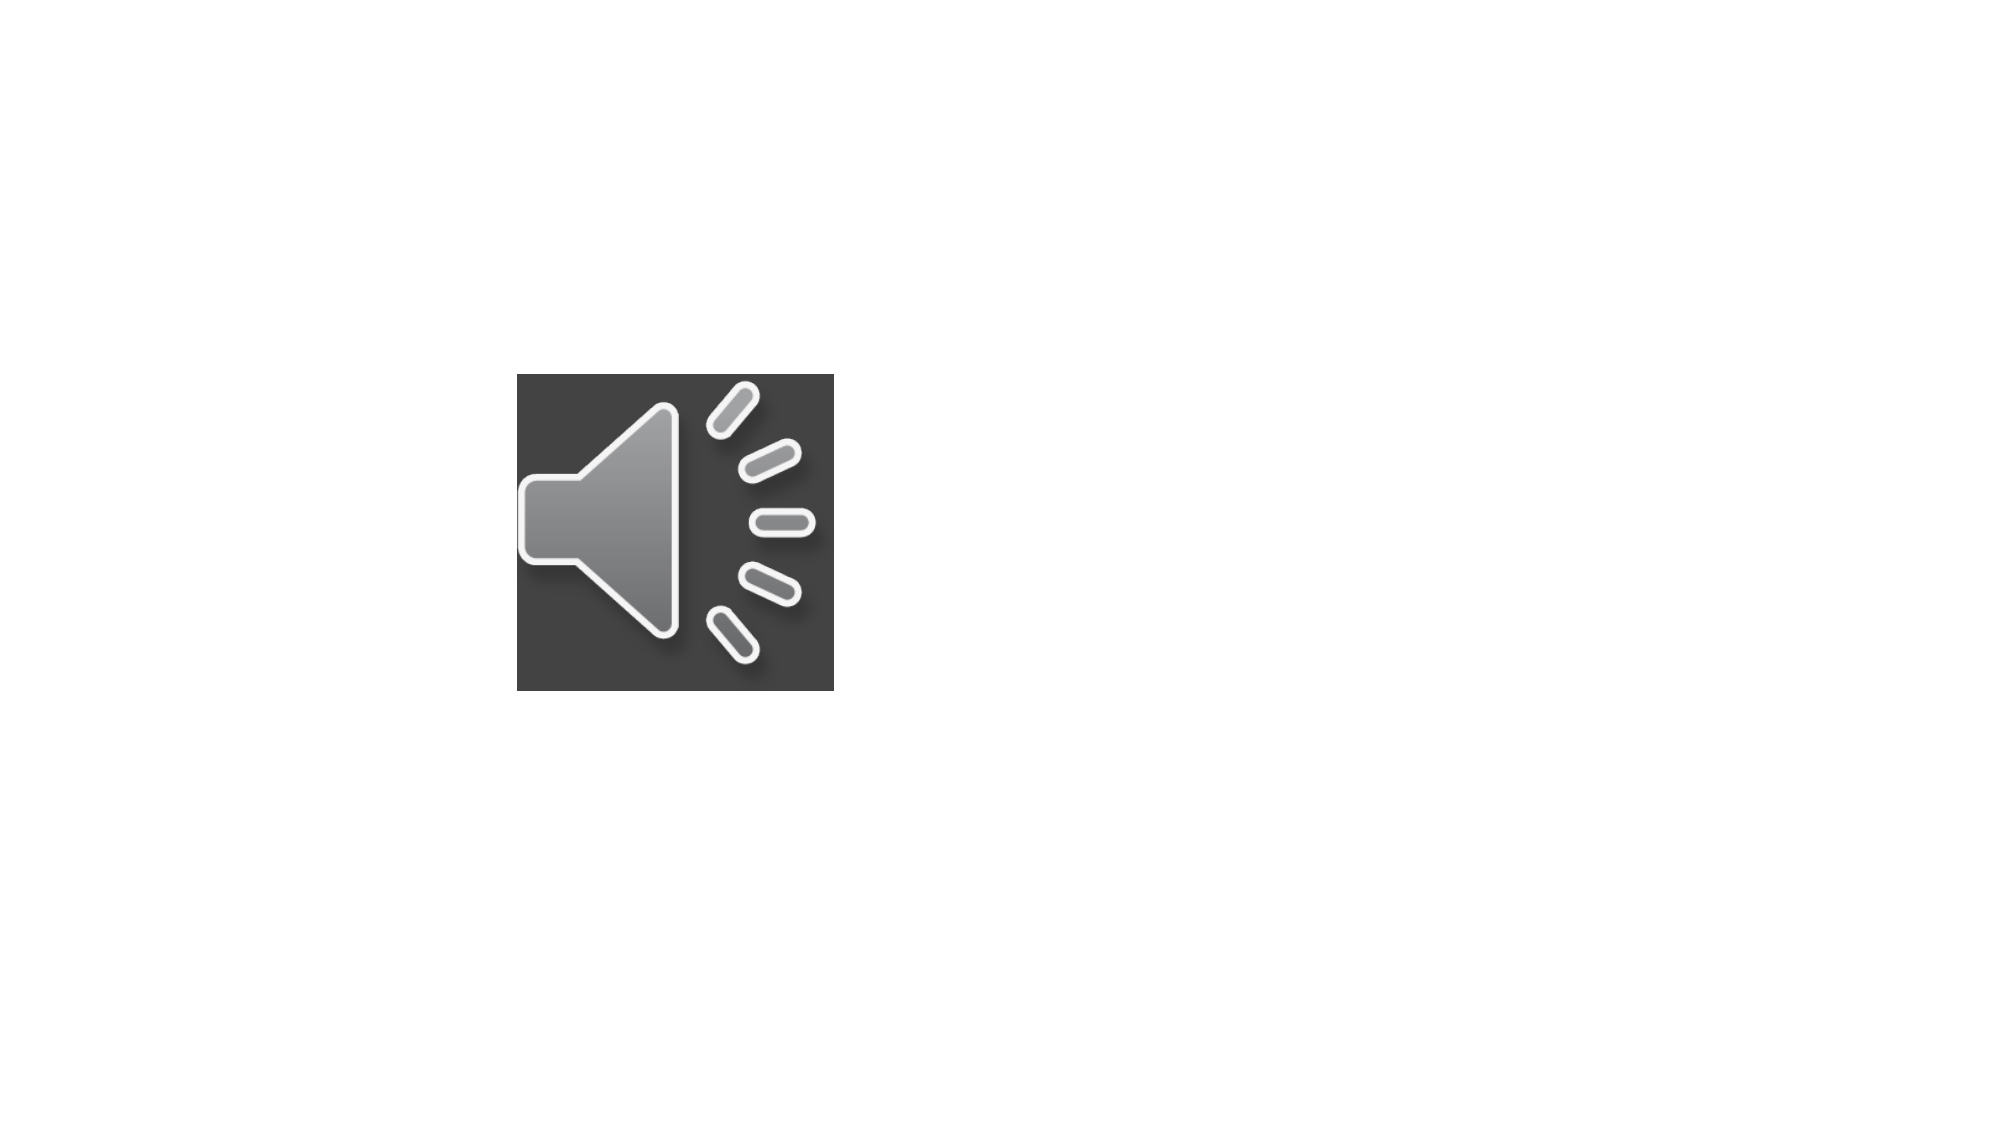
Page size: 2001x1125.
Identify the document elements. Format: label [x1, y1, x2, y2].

picture [197, 54, 834, 691]
